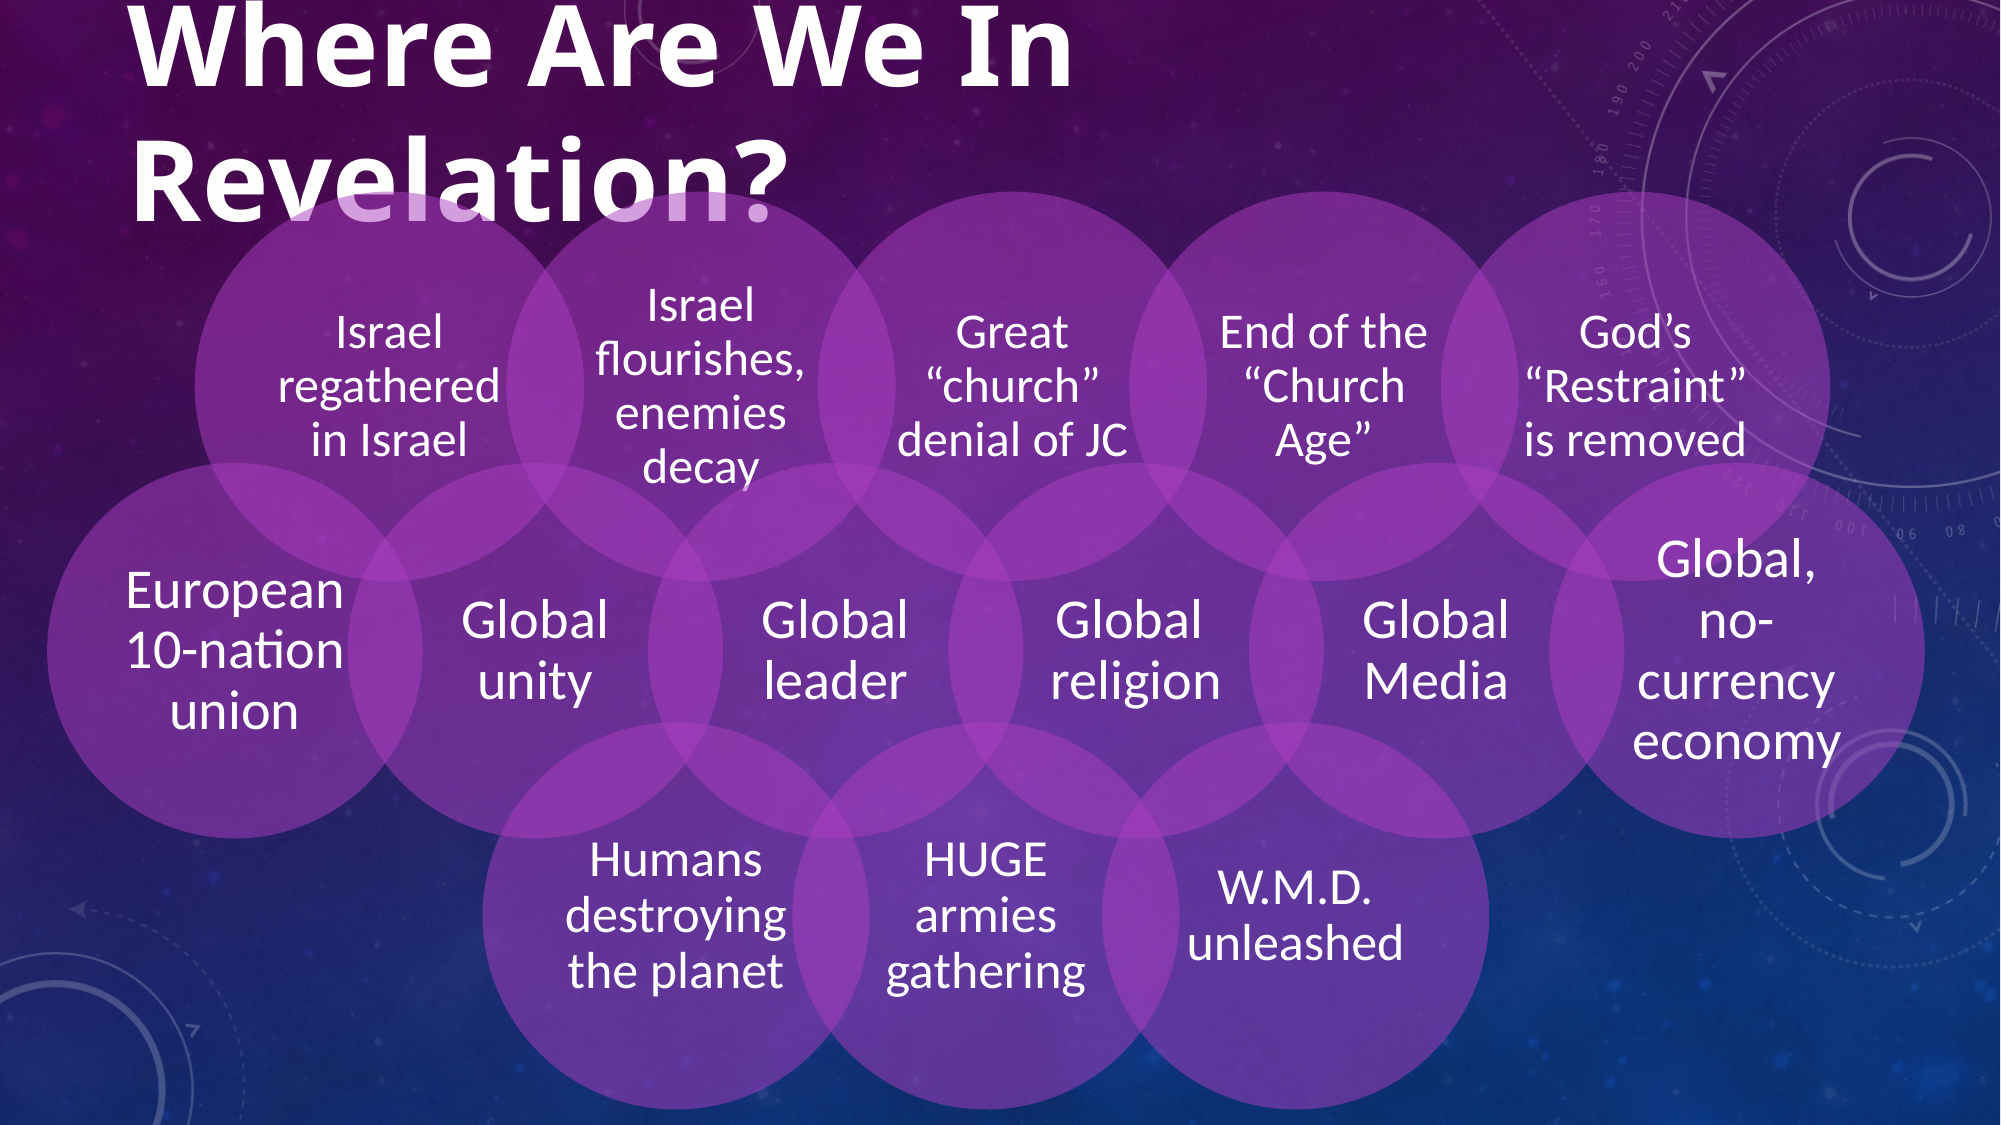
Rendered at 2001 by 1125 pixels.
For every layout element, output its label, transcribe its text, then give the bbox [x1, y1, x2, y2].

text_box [79, 721, 1893, 1110]
picture [0, 0, 2001, 1125]
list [105, 191, 1919, 456]
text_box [46, 456, 1926, 845]
title Where Are We In Revelation? [112, 40, 1775, 177]
